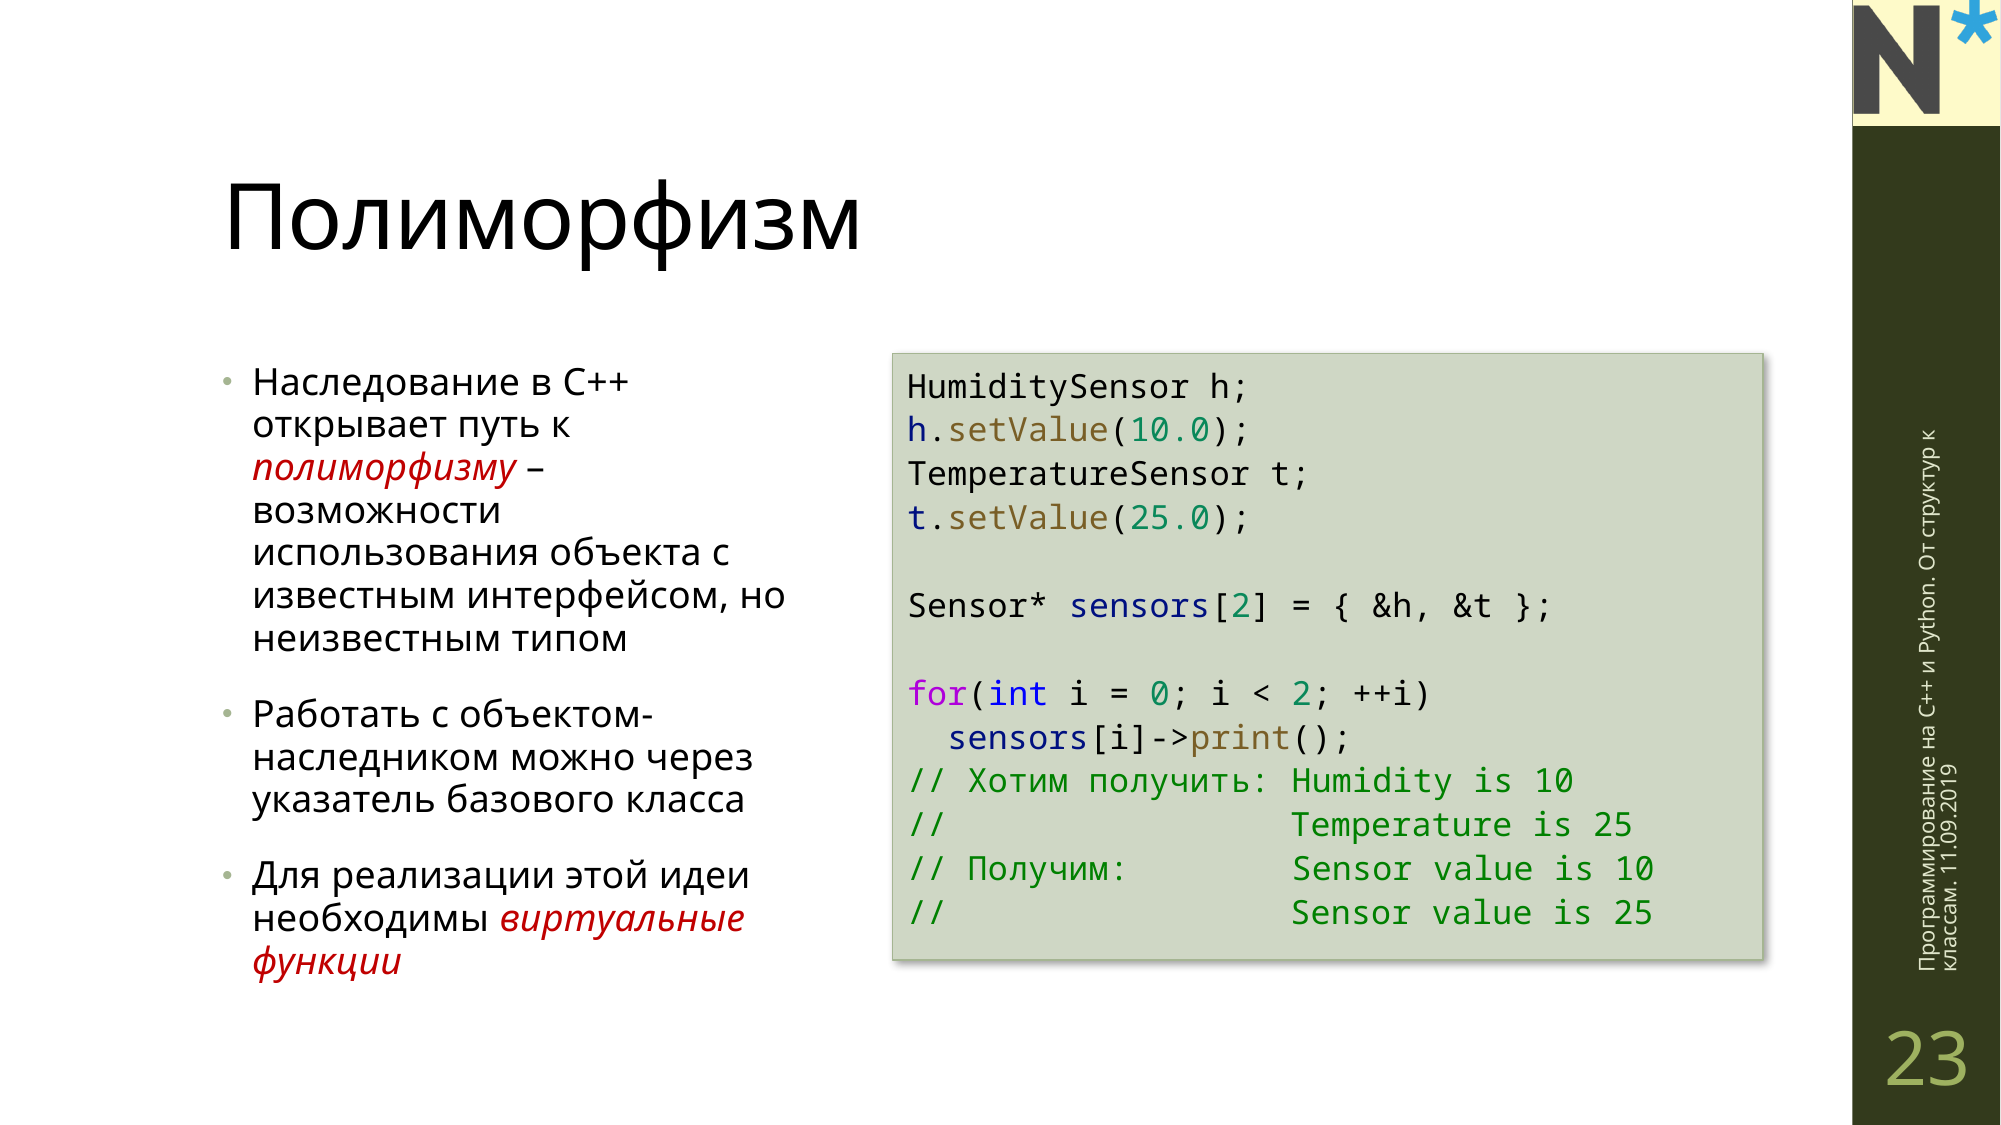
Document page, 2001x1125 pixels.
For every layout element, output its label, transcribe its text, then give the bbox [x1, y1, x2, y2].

list Наследование в C++ открывает путь к полиморфизму – возможности использования объекта с известным интерфейсом, но неизвестным типом Работать с объектом-наследником можно через указатель базового класса Для реализации этой идеи необходимы виртуальные функции [206, 353, 803, 1014]
picture [1852, 0, 2001, 126]
slide_number 23 [1852, 1012, 2000, 1110]
text_box HumiditySensor h; h.setValue(10.0); TemperatureSensor t; t.setValue(25.0); Sensor* sensors[2] = { &h, &t }; for(int i = 0; i < 2; ++i) sensors[i]->print(); // Хотим получить: Humidity is 10 // Temperature is 25 // Получим: Sensor value is 10 // Sensor value is 25 [892, 353, 1764, 961]
footer Программирование на C++ и Python. От структур к классам. 11.09.2019 [1897, 400, 1958, 988]
title Полиморфизм [206, 60, 1797, 278]
